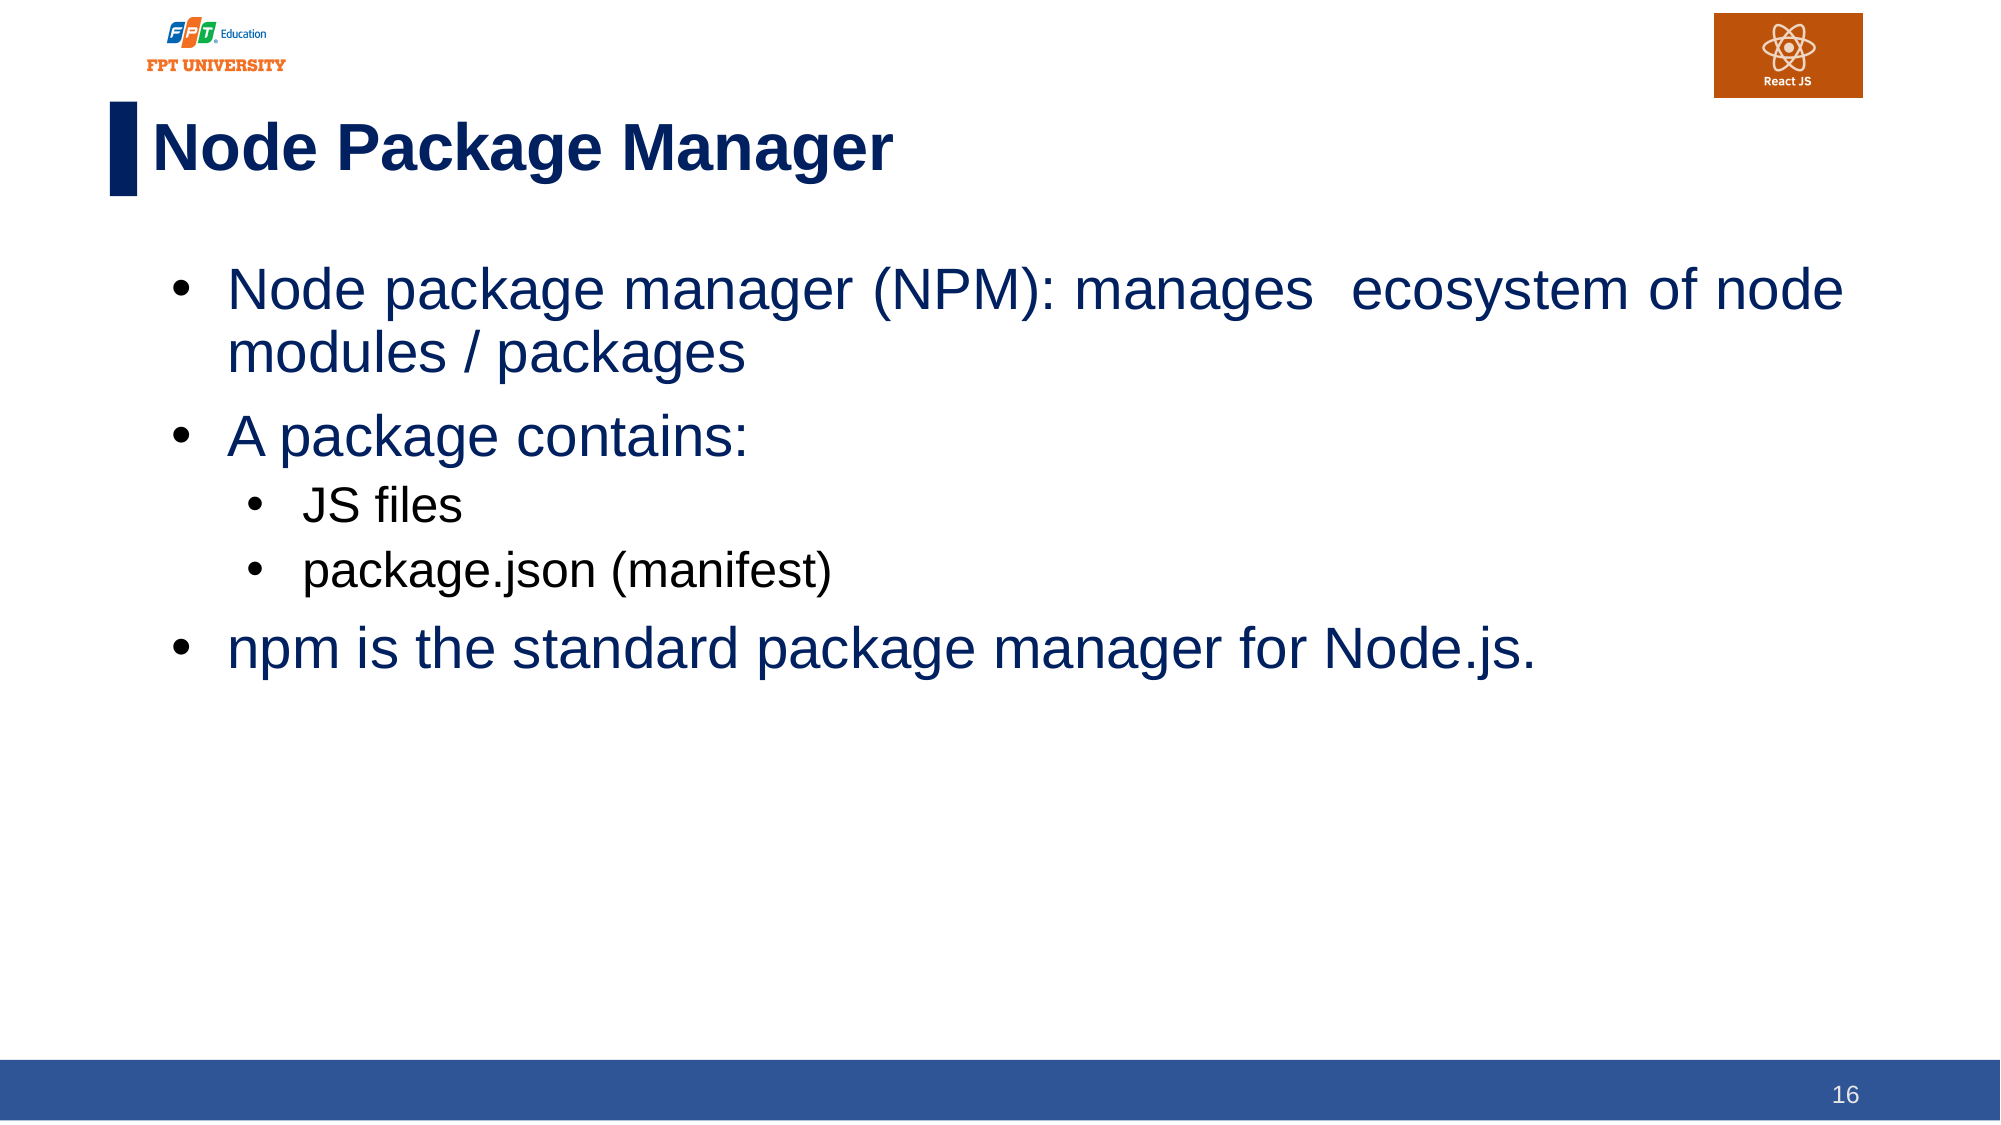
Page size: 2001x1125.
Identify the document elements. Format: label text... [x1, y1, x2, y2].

title Node Package Manager [137, 101, 1863, 197]
slide_number 16 [1424, 1063, 1875, 1123]
picture [137, 1, 291, 86]
list Node package manager (NPM): manages ecosystem of node modules / packages A package contains: JS files package.json (manifest) npm is the standard package manager for Node.js. [137, 251, 1863, 966]
